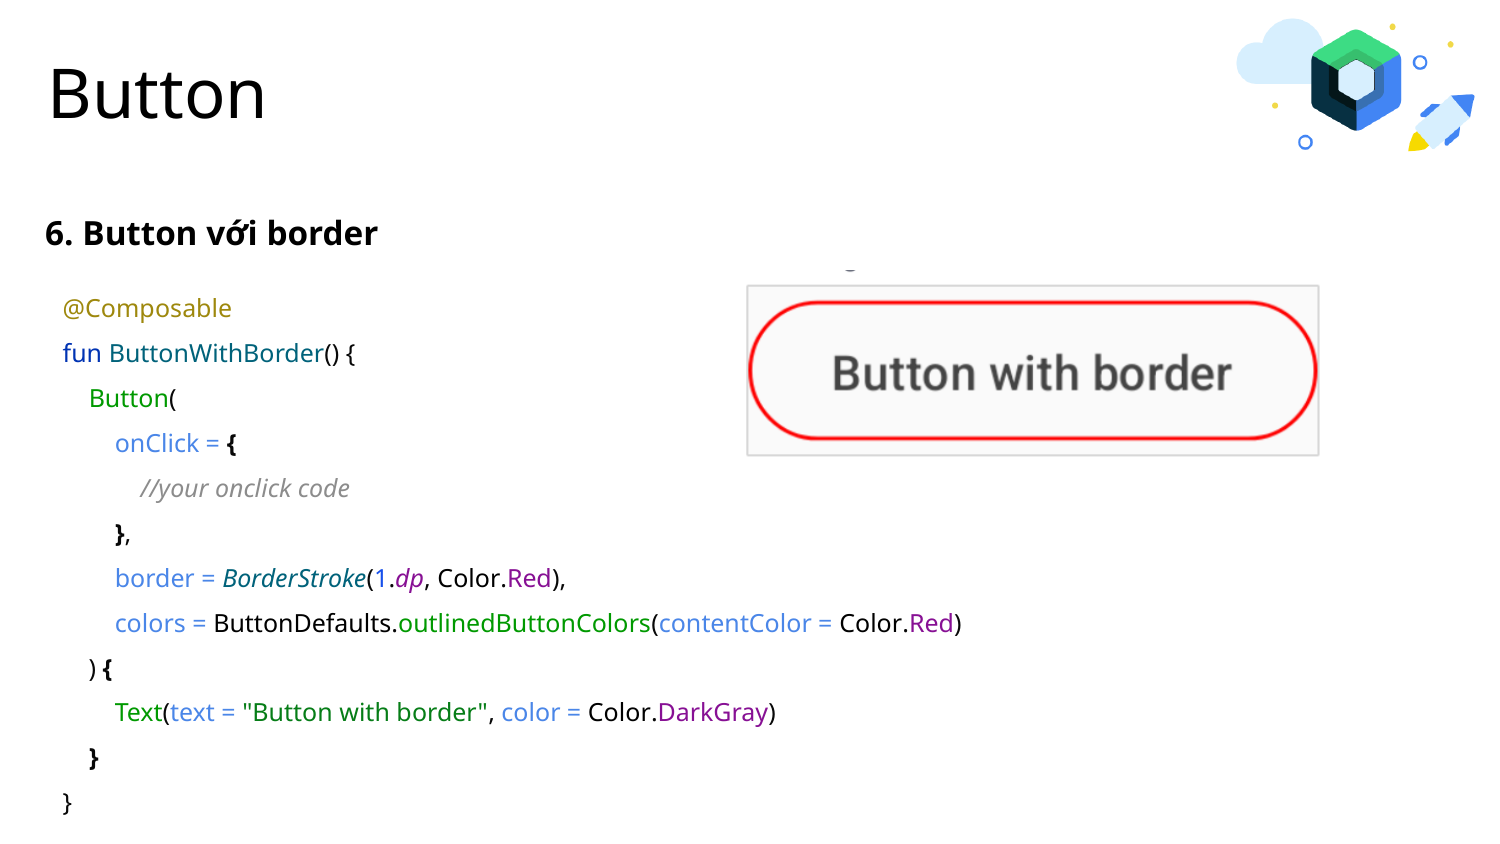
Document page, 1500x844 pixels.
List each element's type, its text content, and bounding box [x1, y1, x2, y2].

title Button [48, 48, 1224, 123]
text_box @Composable fun ButtonWithBorder() { Button( onClick = { //your onclick code }, border = BorderStroke(1.dp, Color.Red), colors = ButtonDefaults.outlinedButtonColors(contentColor = Color.Red) ) { Text(text = "Button with border", color = Color.DarkGray) } } [47, 270, 1453, 824]
picture [1230, 0, 1500, 183]
picture [737, 270, 1330, 469]
text_box 6. Button với border [30, 184, 1470, 260]
